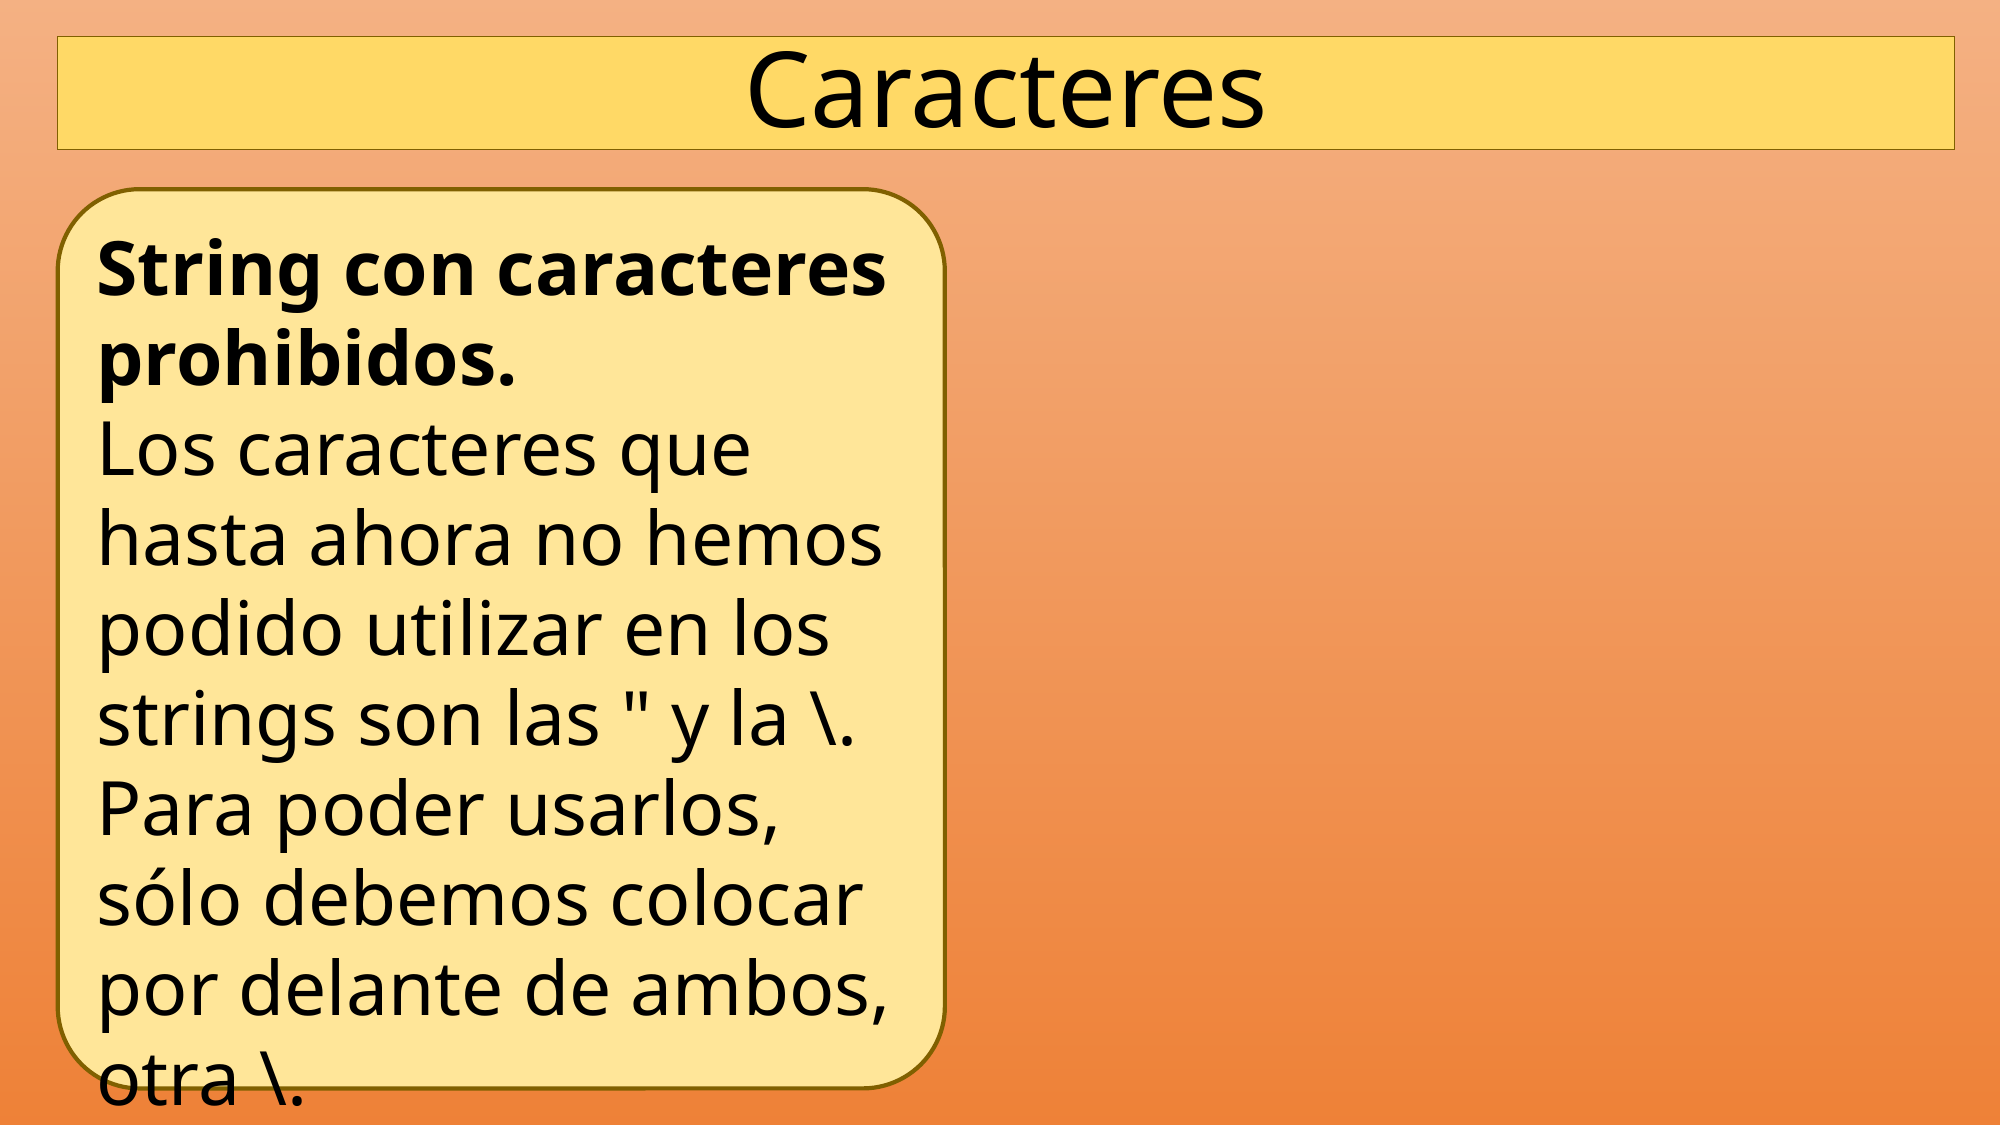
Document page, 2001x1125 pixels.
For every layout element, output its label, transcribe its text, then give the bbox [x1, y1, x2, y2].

text_box String con caracteres prohibidos. Los caracteres que hasta ahora no hemos podido utilizar en los strings son las " y la \. Para poder usarlos, sólo debemos colocar por delante de ambos, otra \. string frase = "Su nombre es \"Sara.\""; string directorio = "c:\\windows\\system32"; [55, 187, 947, 1091]
title Caracteres [57, 36, 1955, 150]
